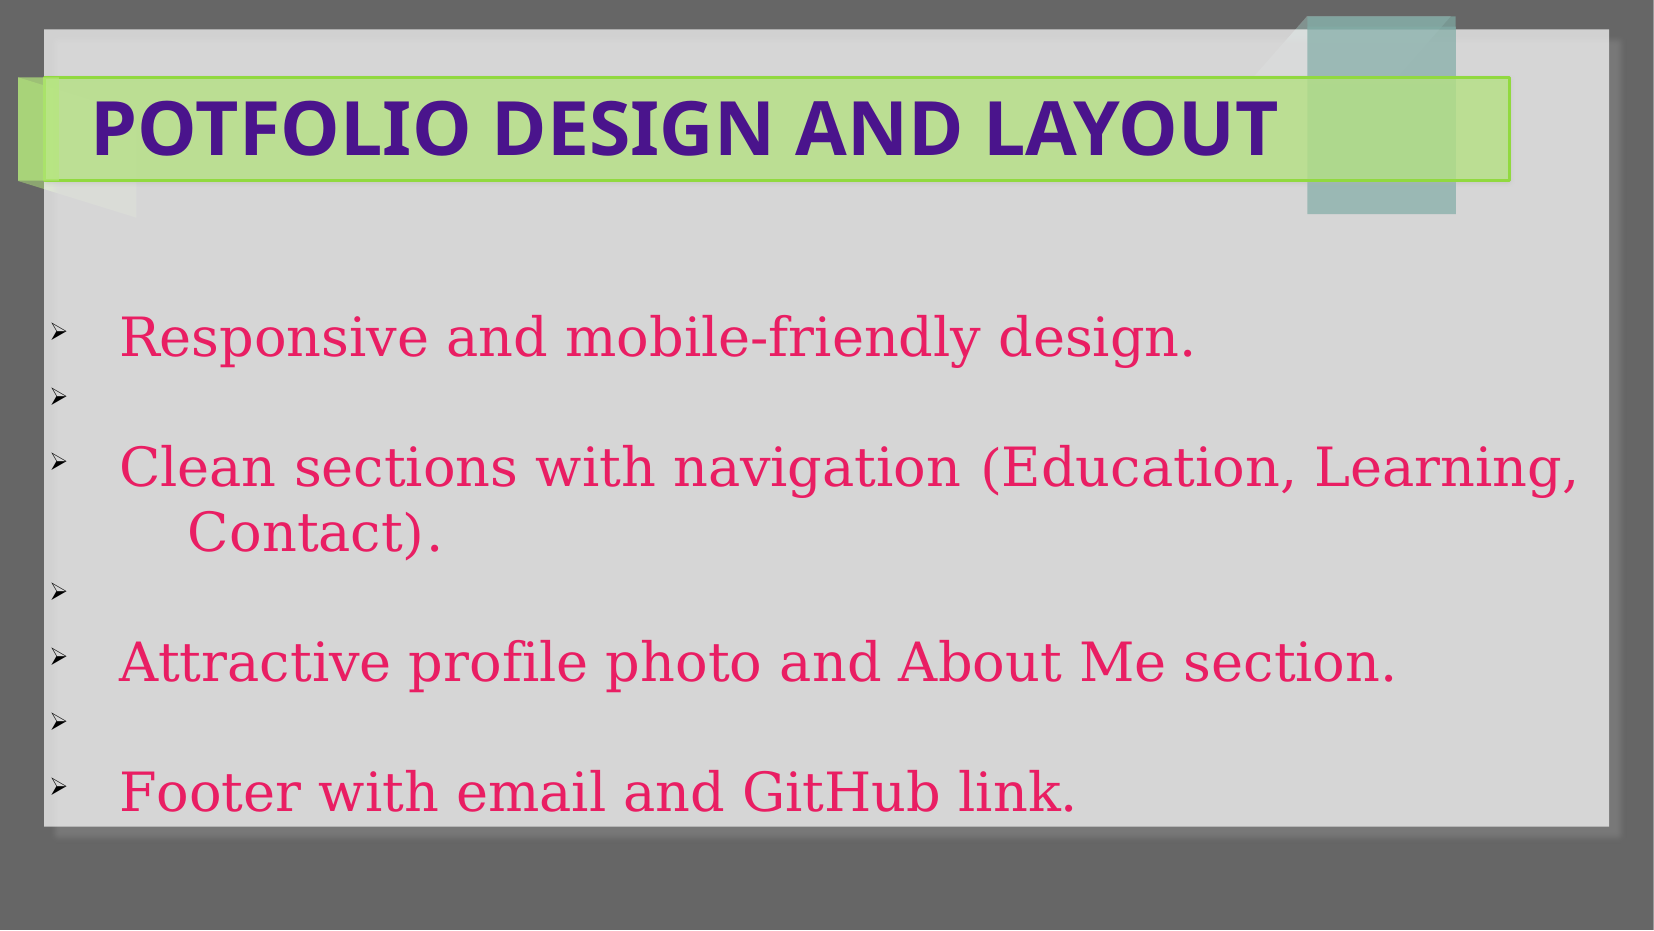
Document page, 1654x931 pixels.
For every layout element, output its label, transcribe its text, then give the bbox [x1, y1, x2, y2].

title POTFOLIO DESIGN AND LAYOUT [88, 73, 1506, 178]
text_box Responsive and mobile-friendly design. Clean sections with navigation (Education, Learning, Contact). Attractive profile photo and About Me section. Footer with email and GitHub link. [34, 295, 1654, 838]
